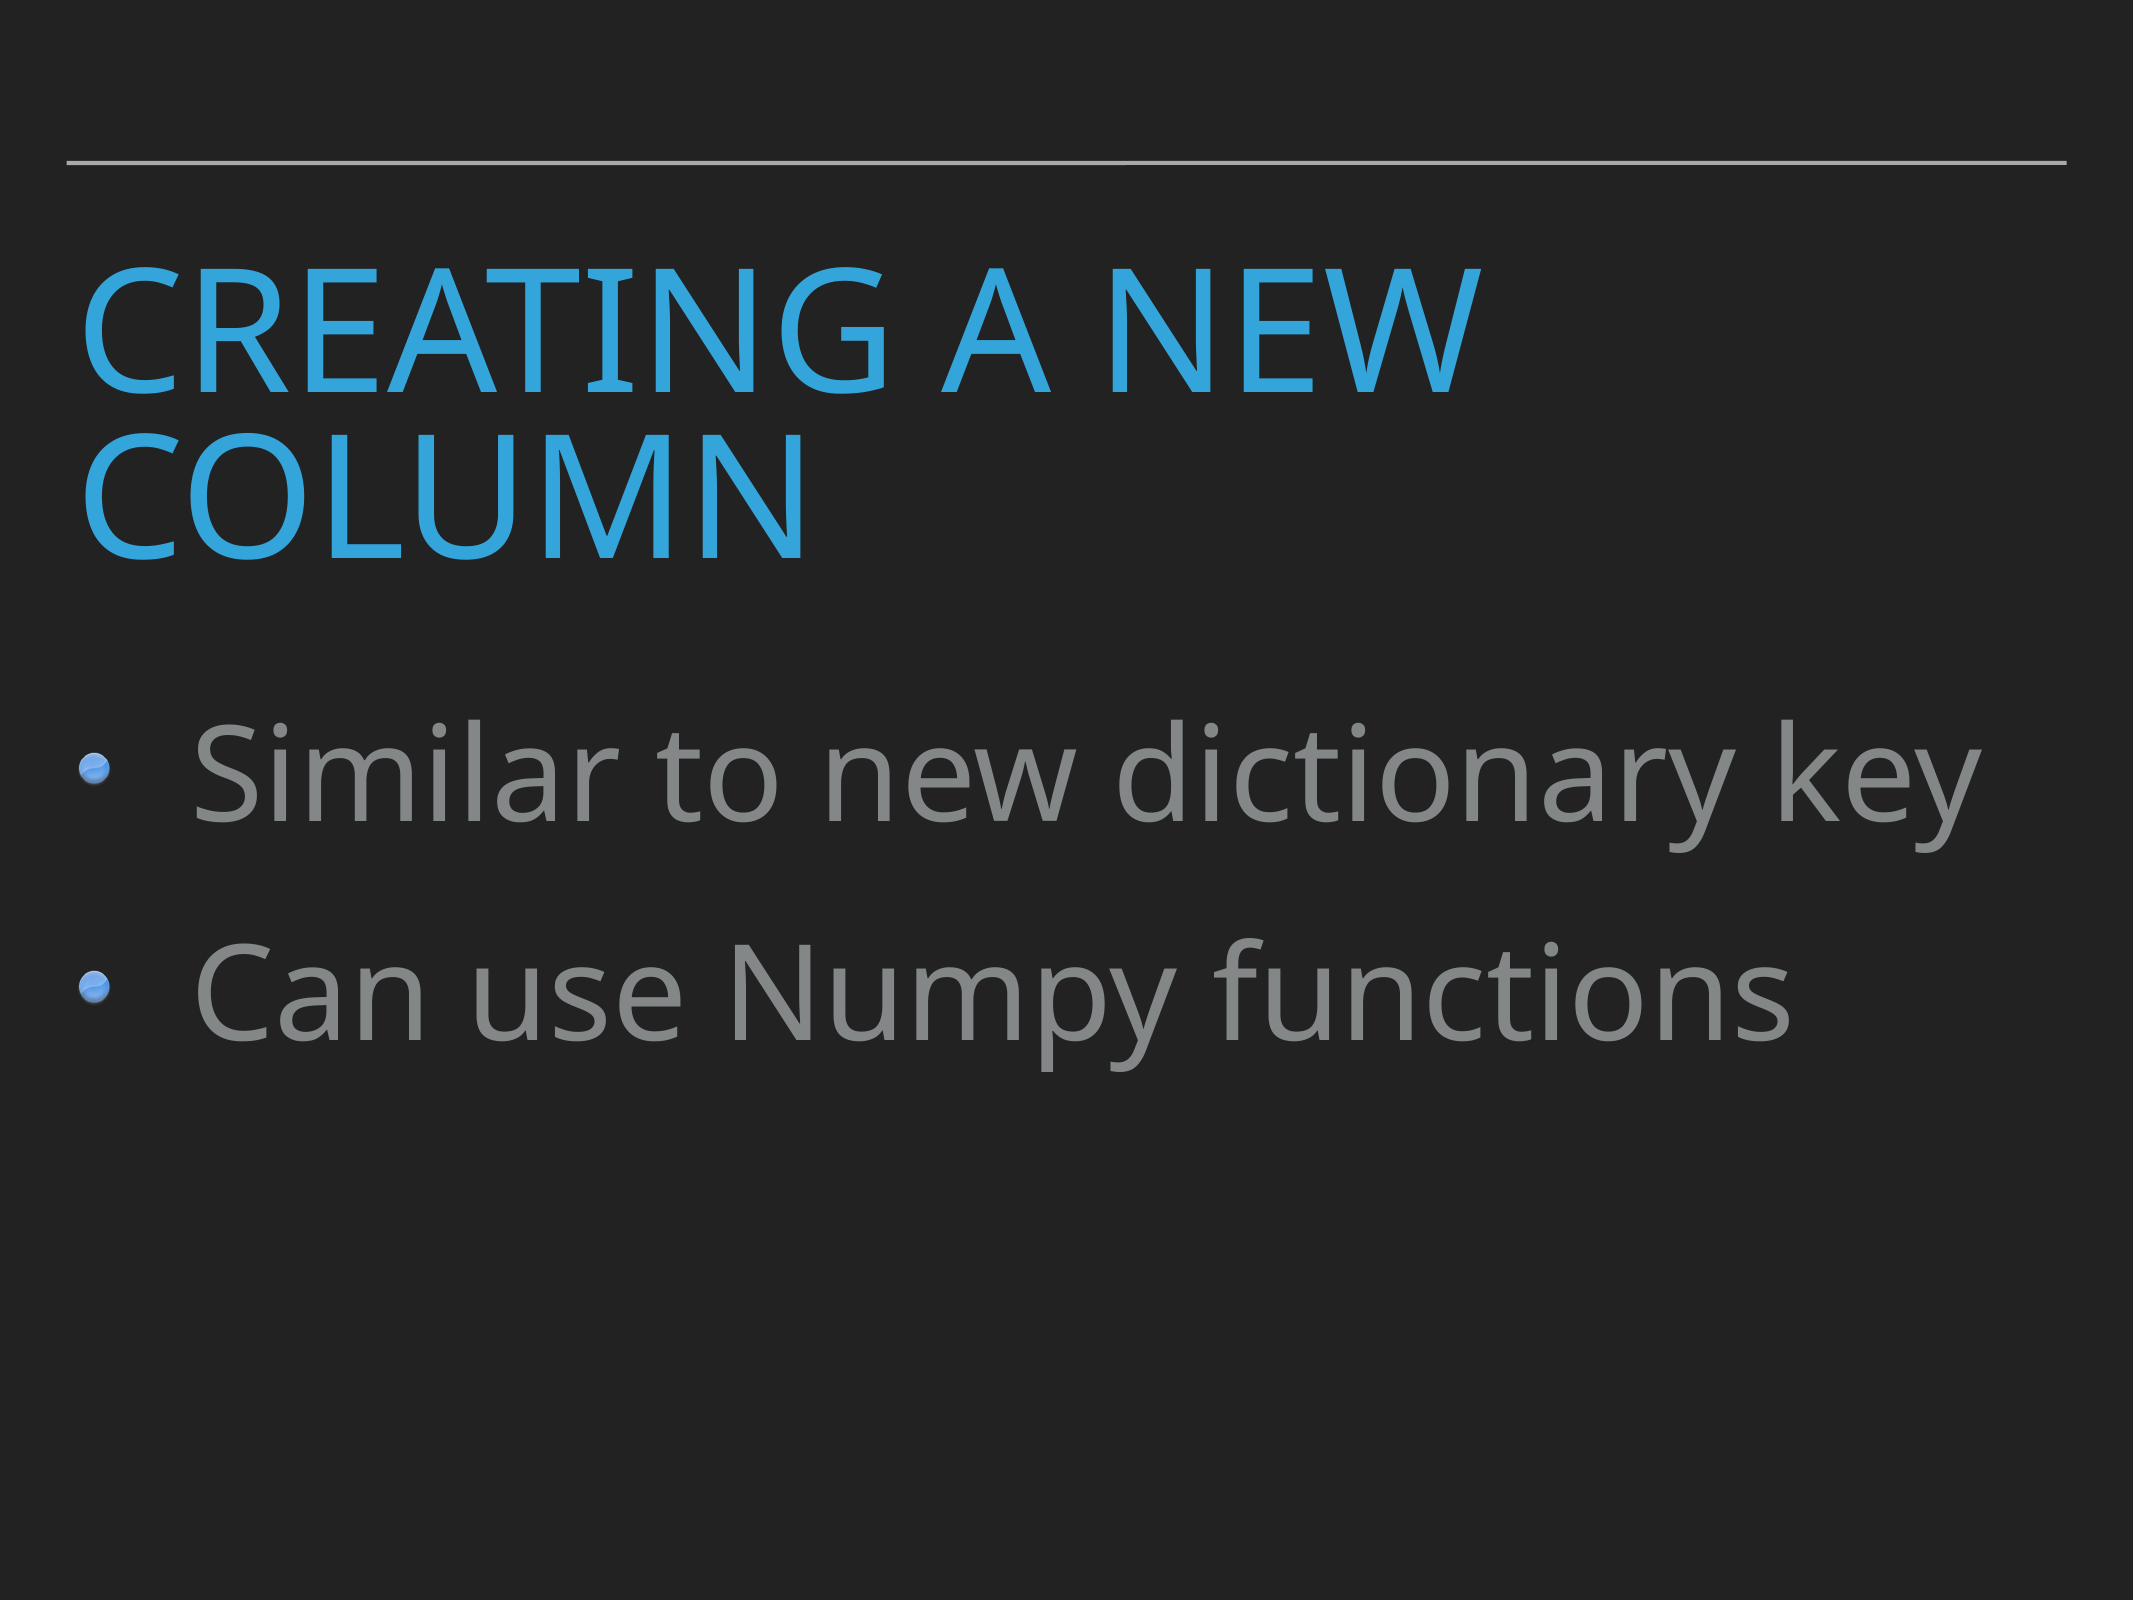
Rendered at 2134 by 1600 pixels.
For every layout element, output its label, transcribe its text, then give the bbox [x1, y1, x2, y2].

title Creating a New Column [66, 251, 2068, 445]
picture [75, 967, 113, 1006]
list Similar to new dictionary key Can use Numpy functions [66, 461, 2068, 1263]
picture [75, 749, 113, 787]
